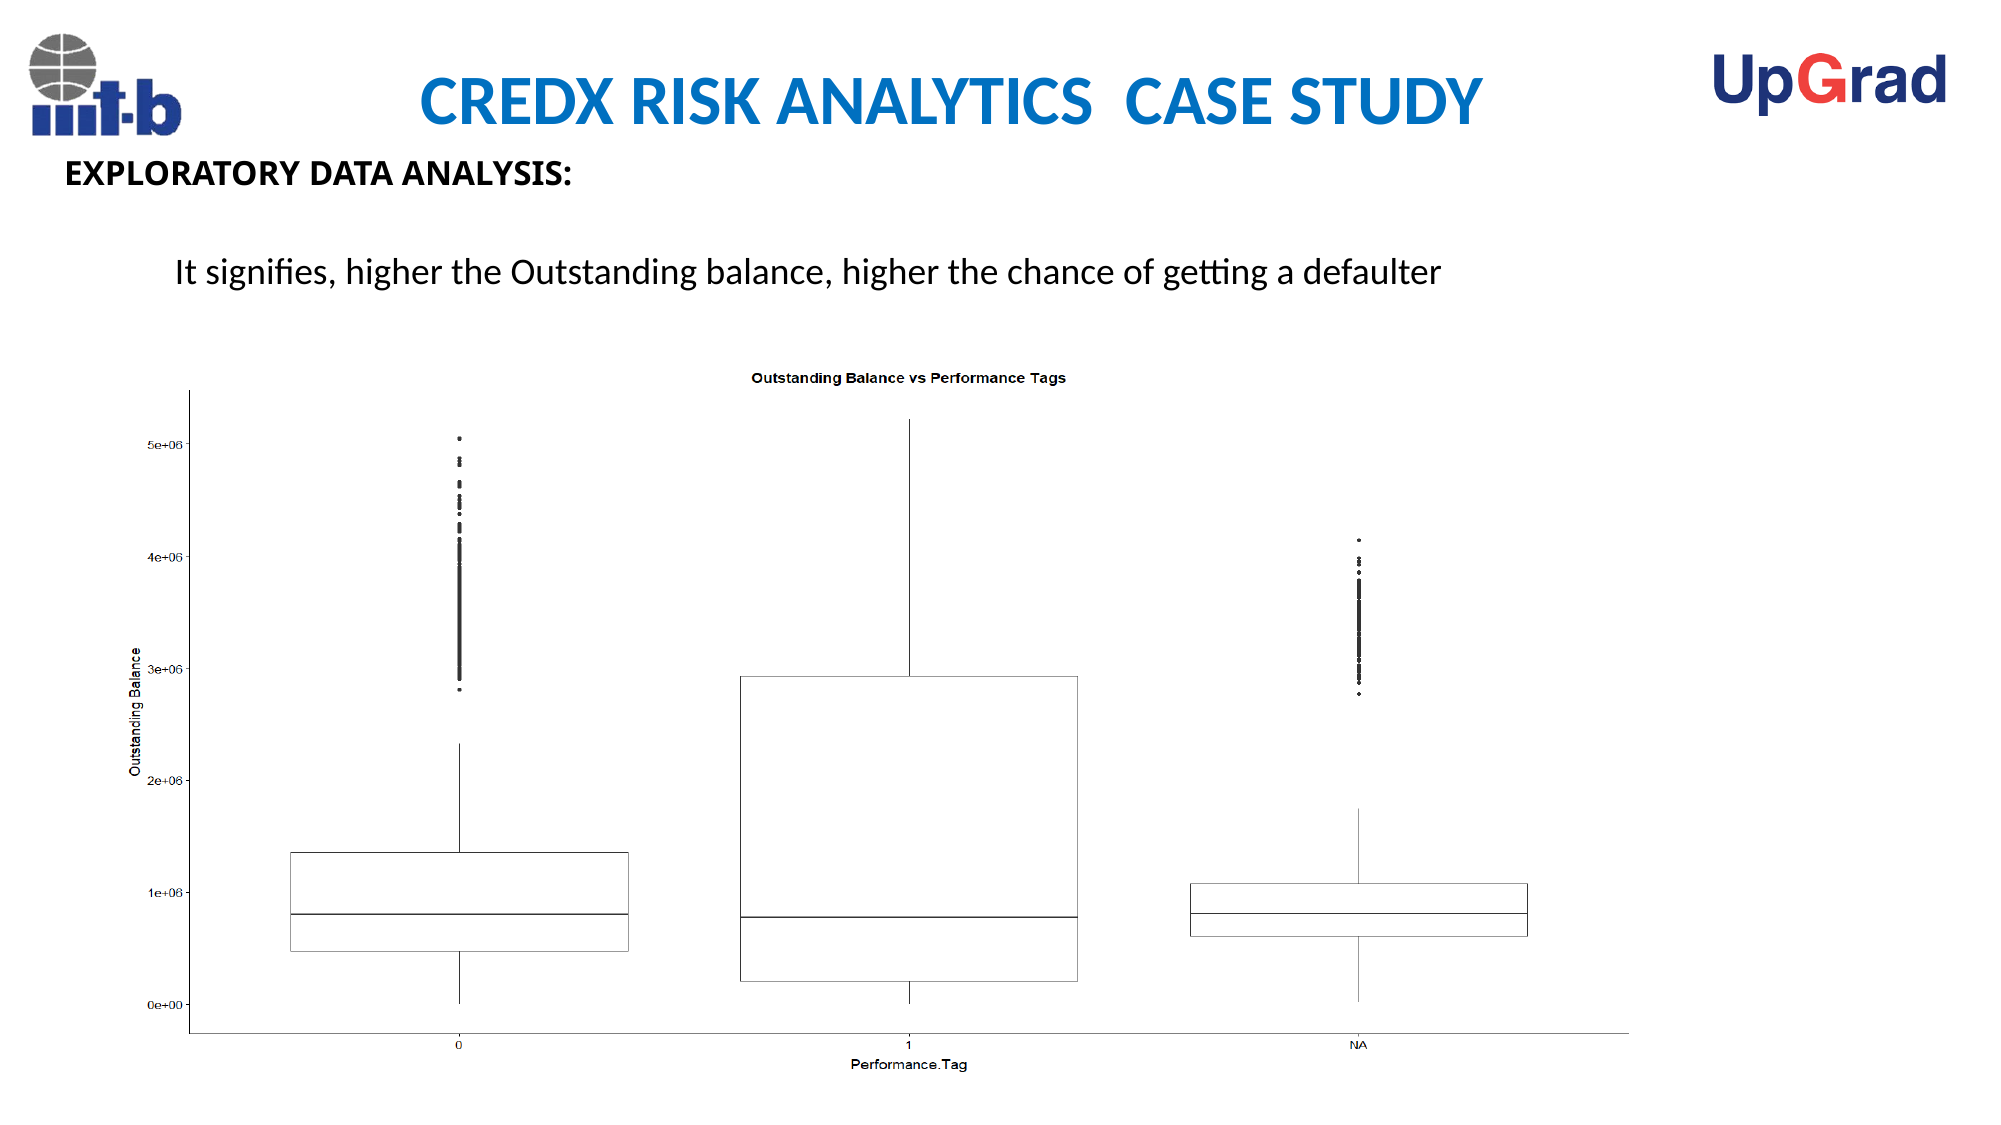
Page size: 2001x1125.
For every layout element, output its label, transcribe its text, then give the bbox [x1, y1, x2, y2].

picture [1740, 53, 1952, 116]
picture [0, 29, 208, 163]
picture [116, 363, 1636, 1079]
list EXPLORATORY DATA ANALYSIS: [49, 149, 1950, 1104]
text_box CREDX RISK ANALYTICS CASE STUDY [164, 46, 1740, 146]
text_box It signifies, higher the Outstanding balance, higher the chance of getting a defaulter [160, 239, 1459, 300]
